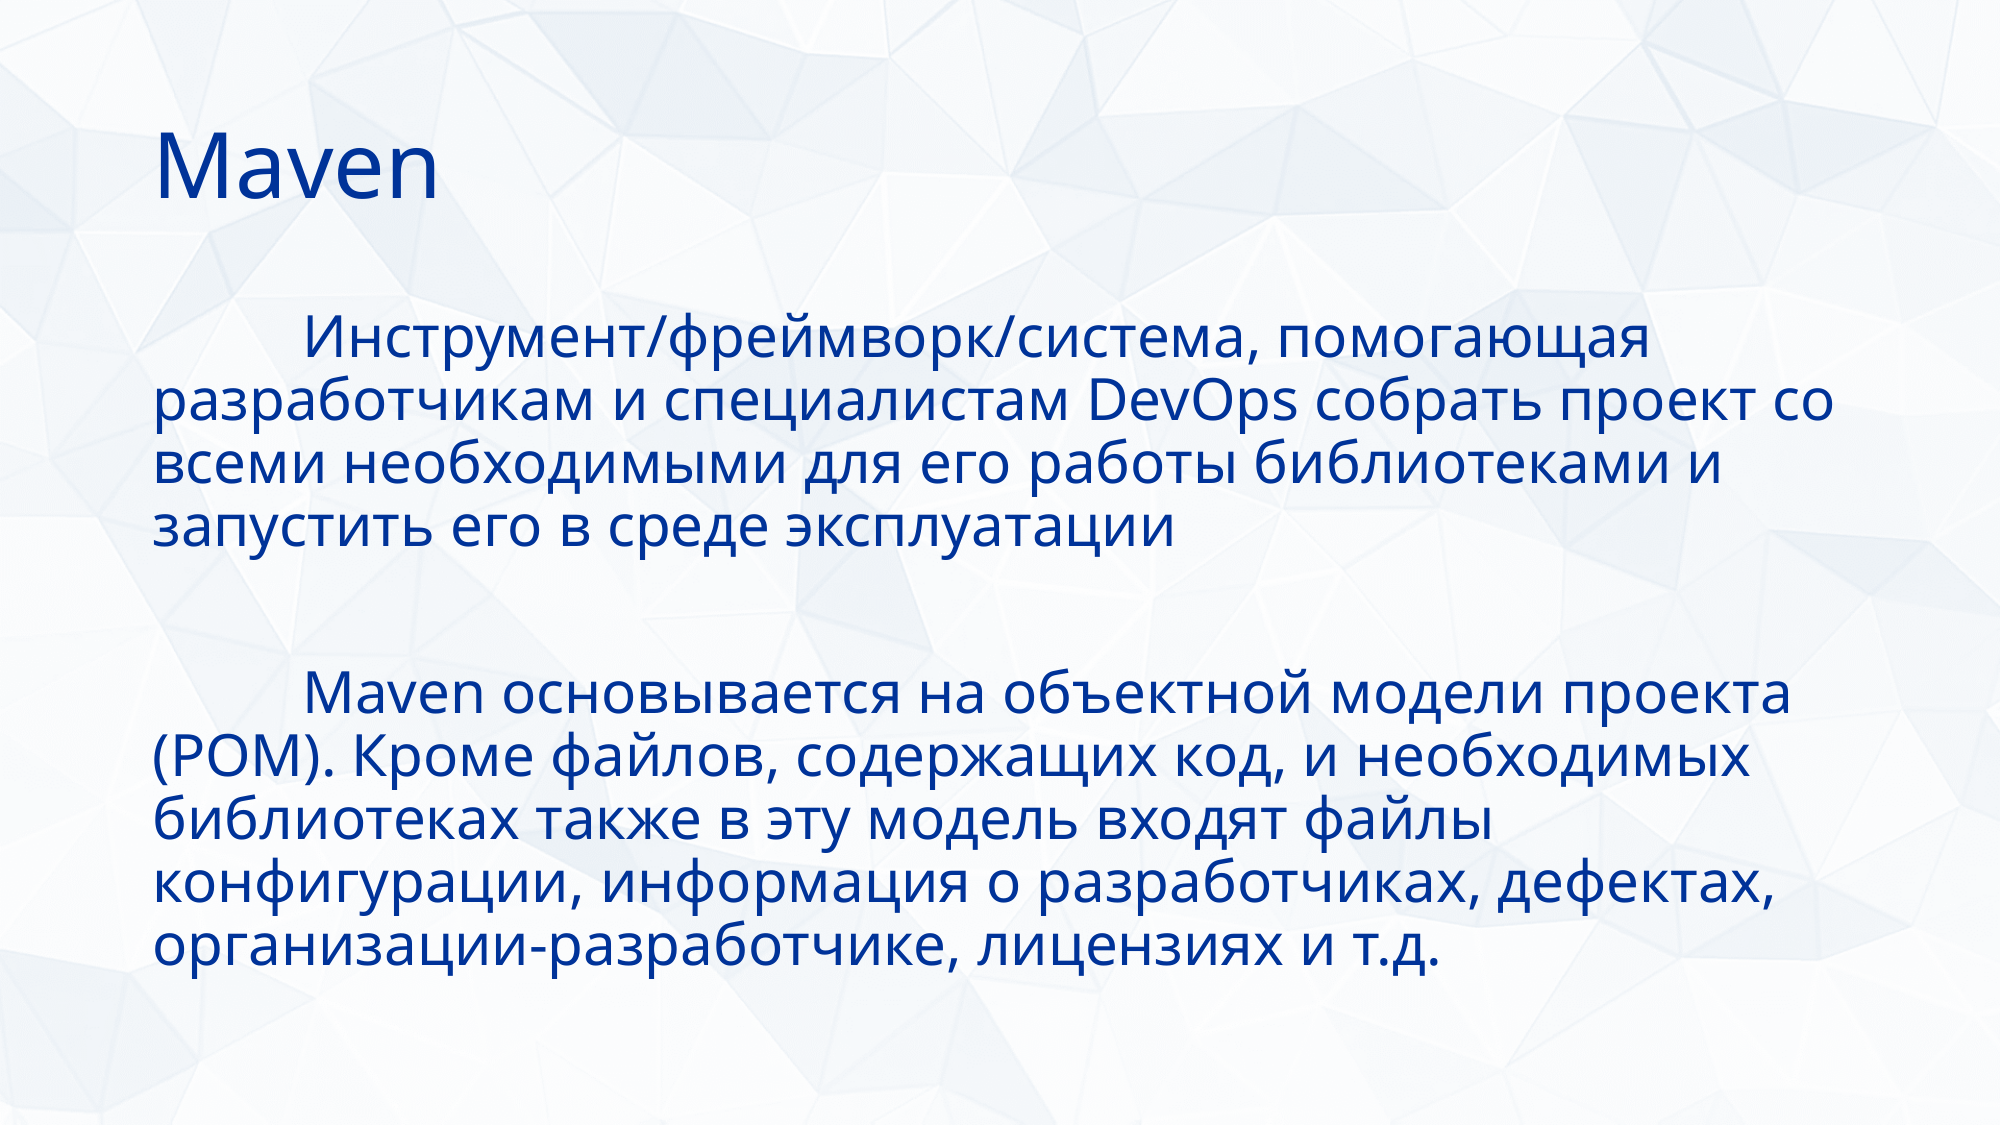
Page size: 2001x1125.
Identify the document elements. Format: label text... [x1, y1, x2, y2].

title Maven [137, 59, 1863, 278]
list Инструмент/фреймворк/система, помогающая разработчикам и специалистам DevOps собрать проект со всеми необходимыми для его работы библиотеками и запустить его в среде эксплуатации Maven основывается на объектной модели проекта (POM). Кроме файлов, содержащих код, и необходимых библиотеках также в эту модель входят файлы конфигурации, информация о разработчиках, дефектах, организации-разработчике, лицензиях и т.д. [137, 299, 1863, 1014]
